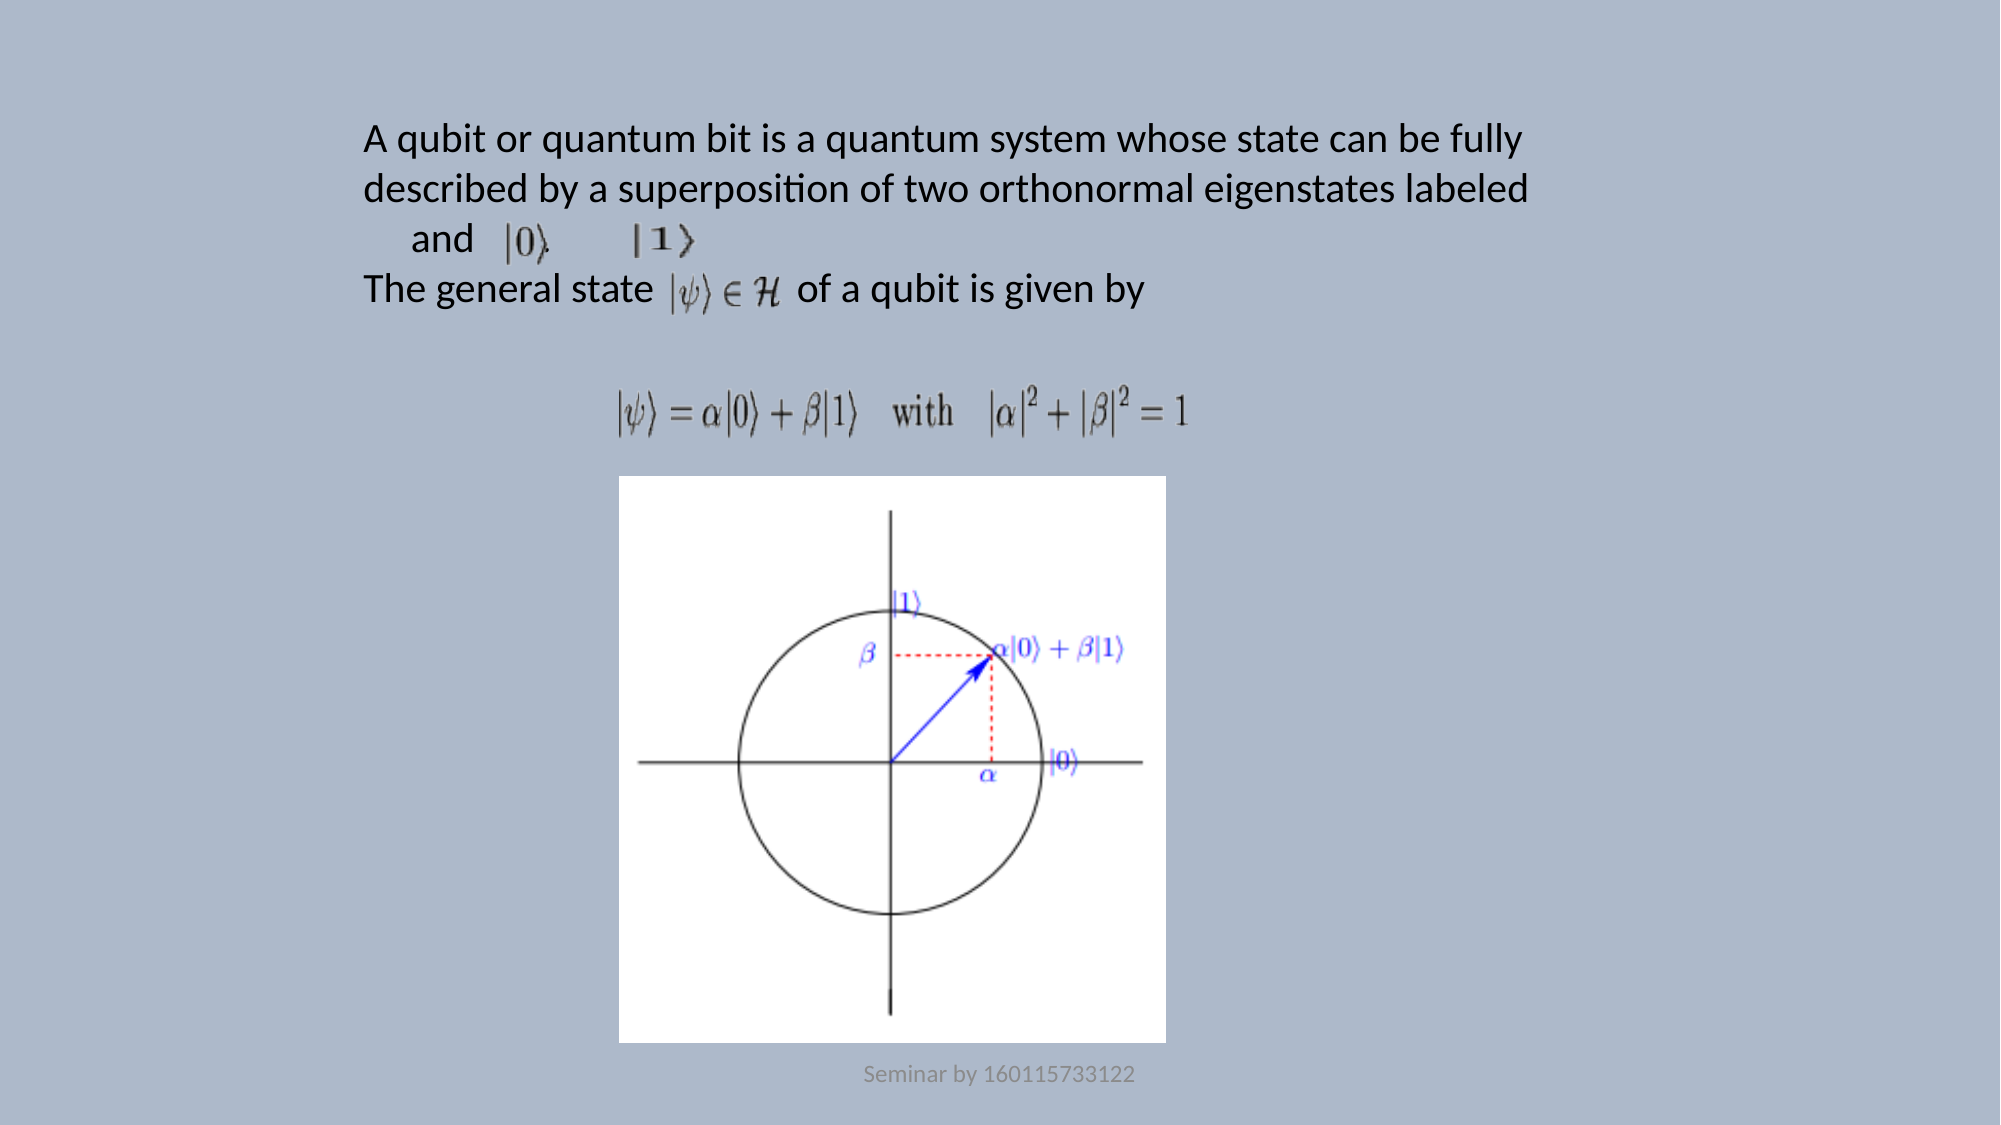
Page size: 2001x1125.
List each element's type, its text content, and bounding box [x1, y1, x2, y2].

picture [496, 214, 555, 294]
footer Seminar by 160115733122 [662, 1042, 1338, 1103]
picture [619, 216, 785, 344]
picture [619, 476, 1166, 1043]
picture [619, 362, 1188, 443]
text_box A qubit or quantum bit is a quantum system whose state can be fully described by a superposition of two orthonormal eigenstates labeled and . The general state of a qubit is given by [348, 103, 1590, 419]
